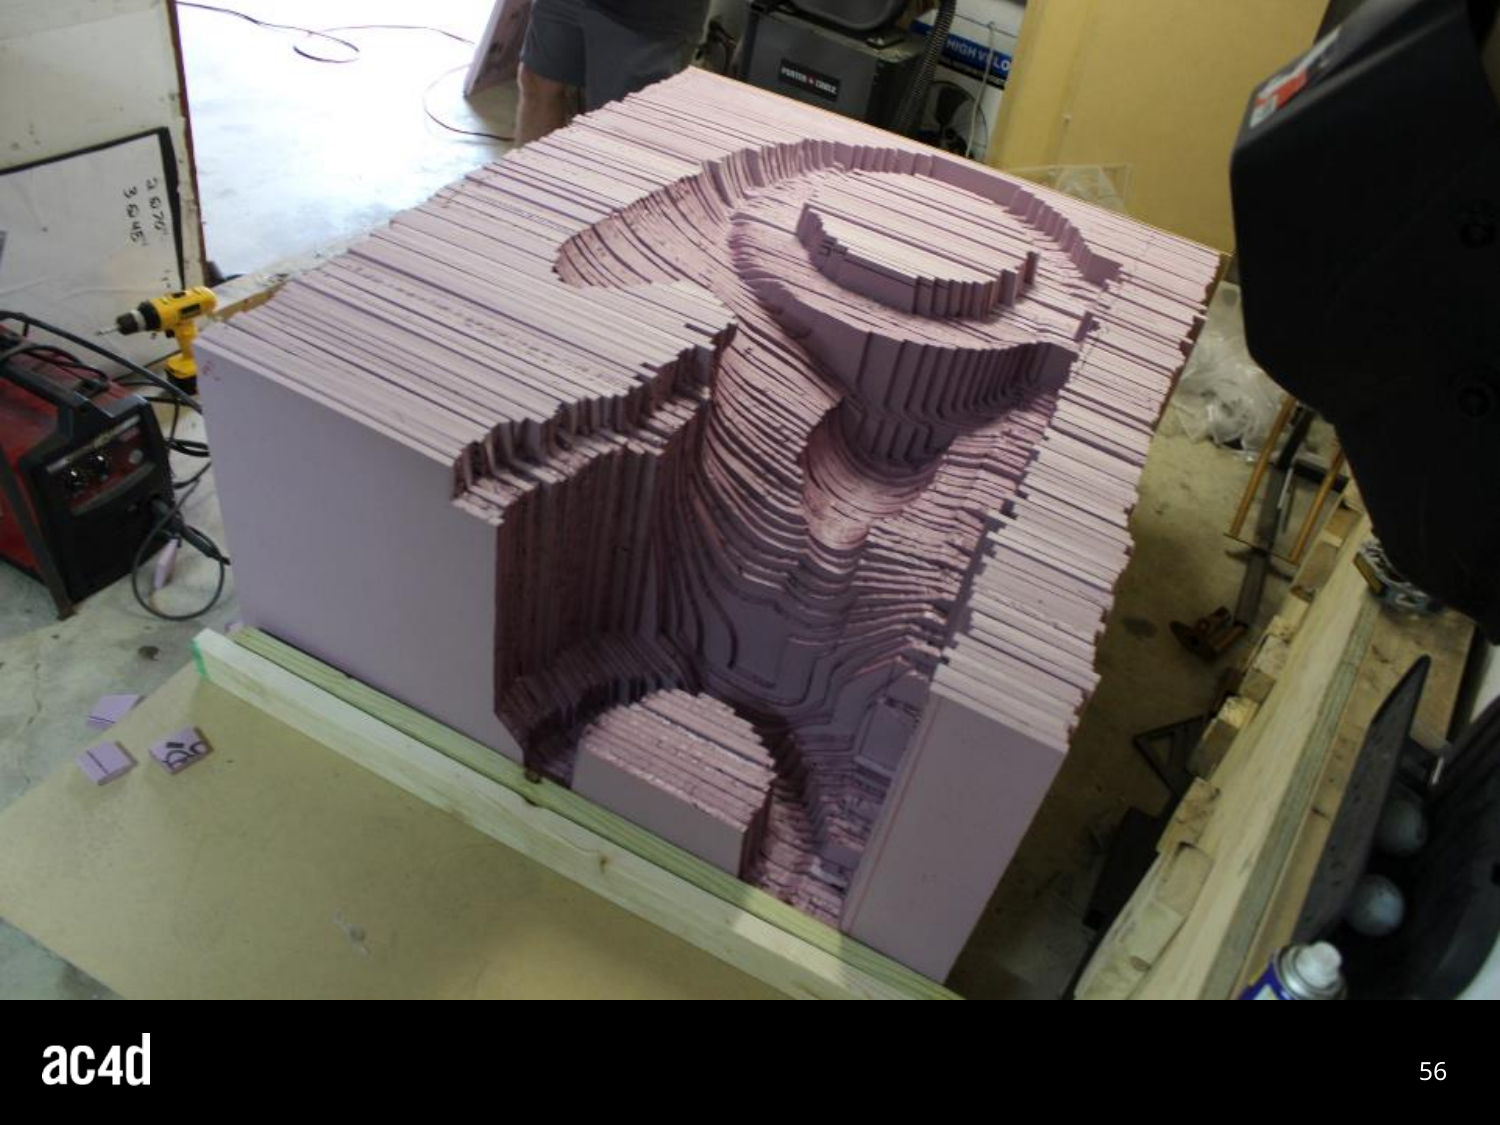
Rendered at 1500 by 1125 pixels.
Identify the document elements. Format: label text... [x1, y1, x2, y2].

slide_number 56 [1112, 1042, 1463, 1103]
picture [42, 1033, 150, 1088]
picture [0, 0, 1500, 1001]
